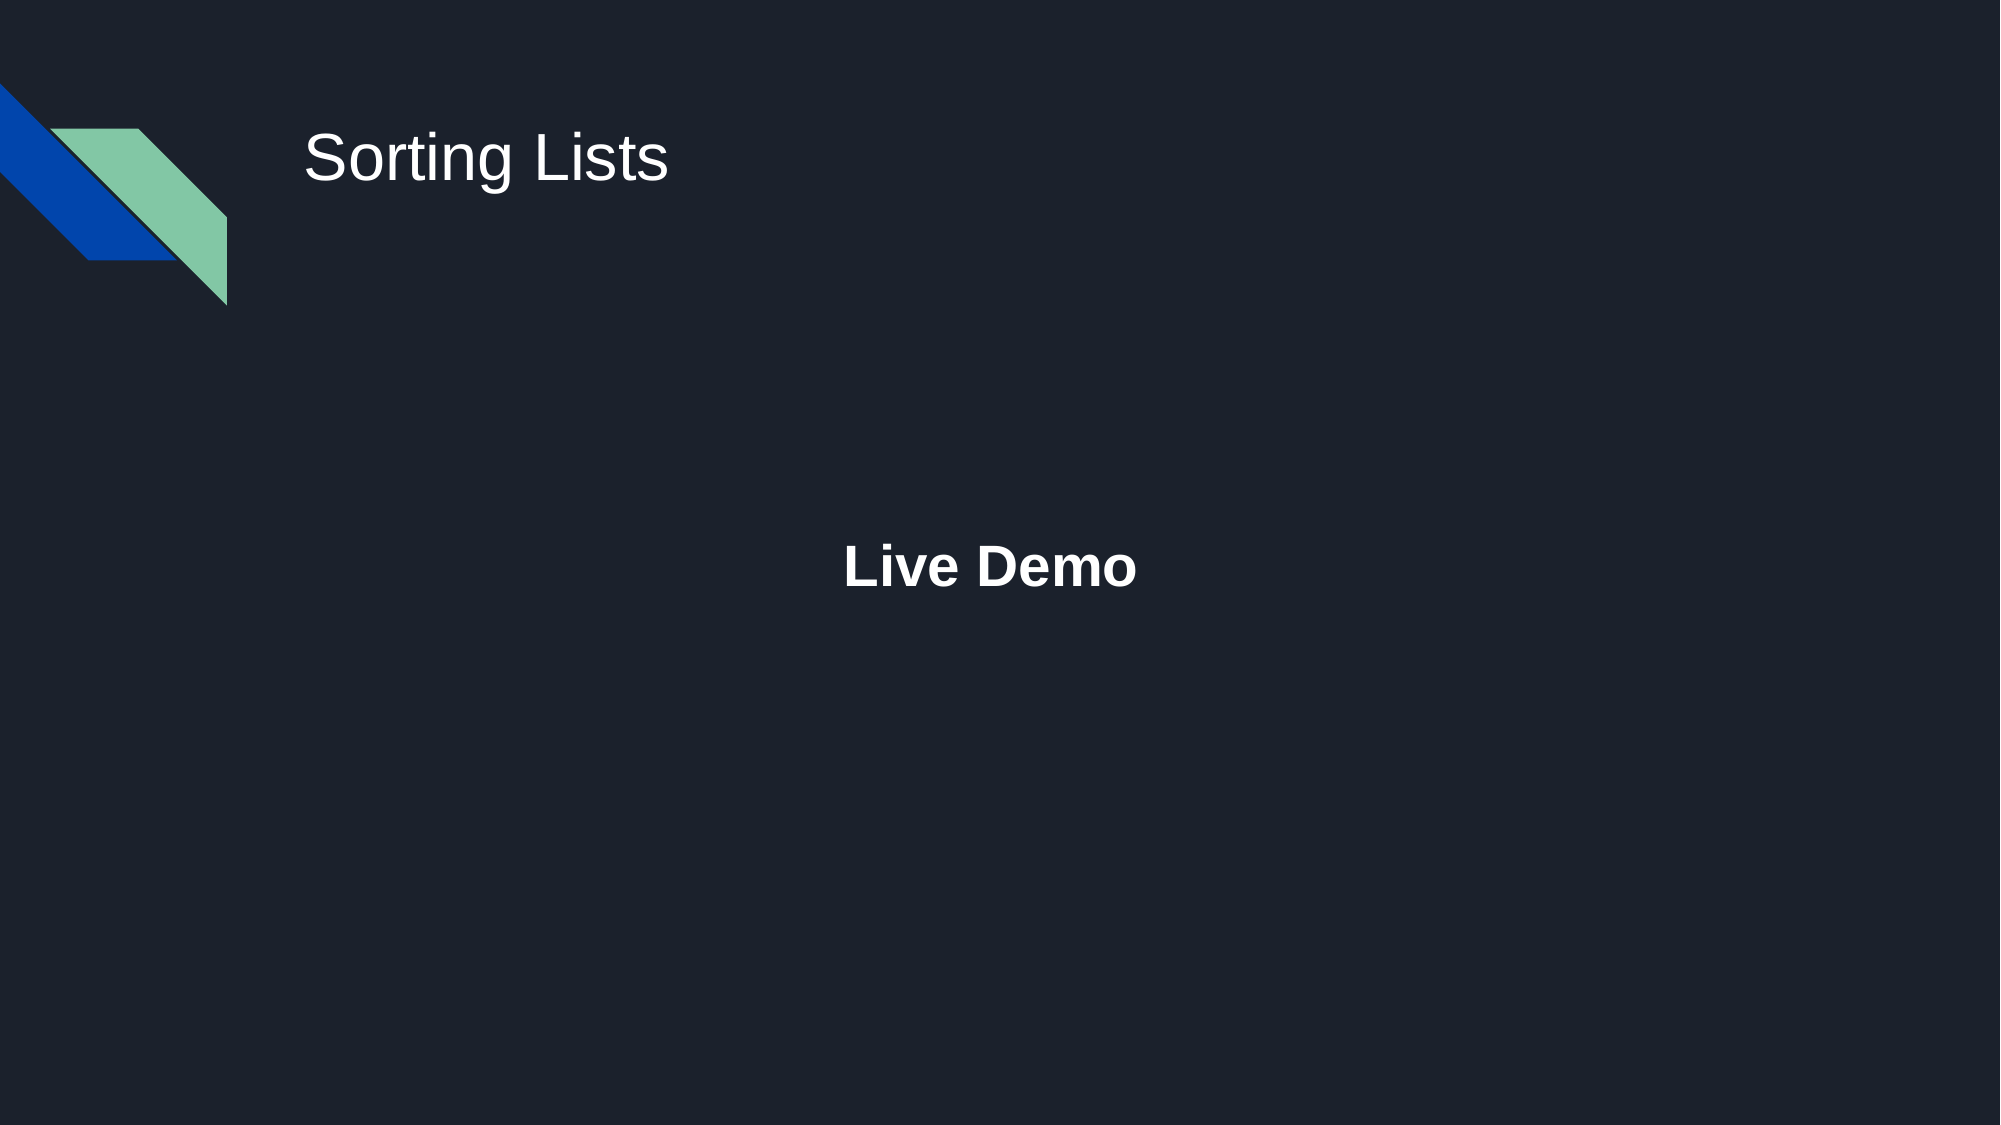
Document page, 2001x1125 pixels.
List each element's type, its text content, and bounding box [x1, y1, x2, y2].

text_box Live Demo [575, 521, 1407, 599]
title Sorting Lists [283, 86, 1824, 287]
